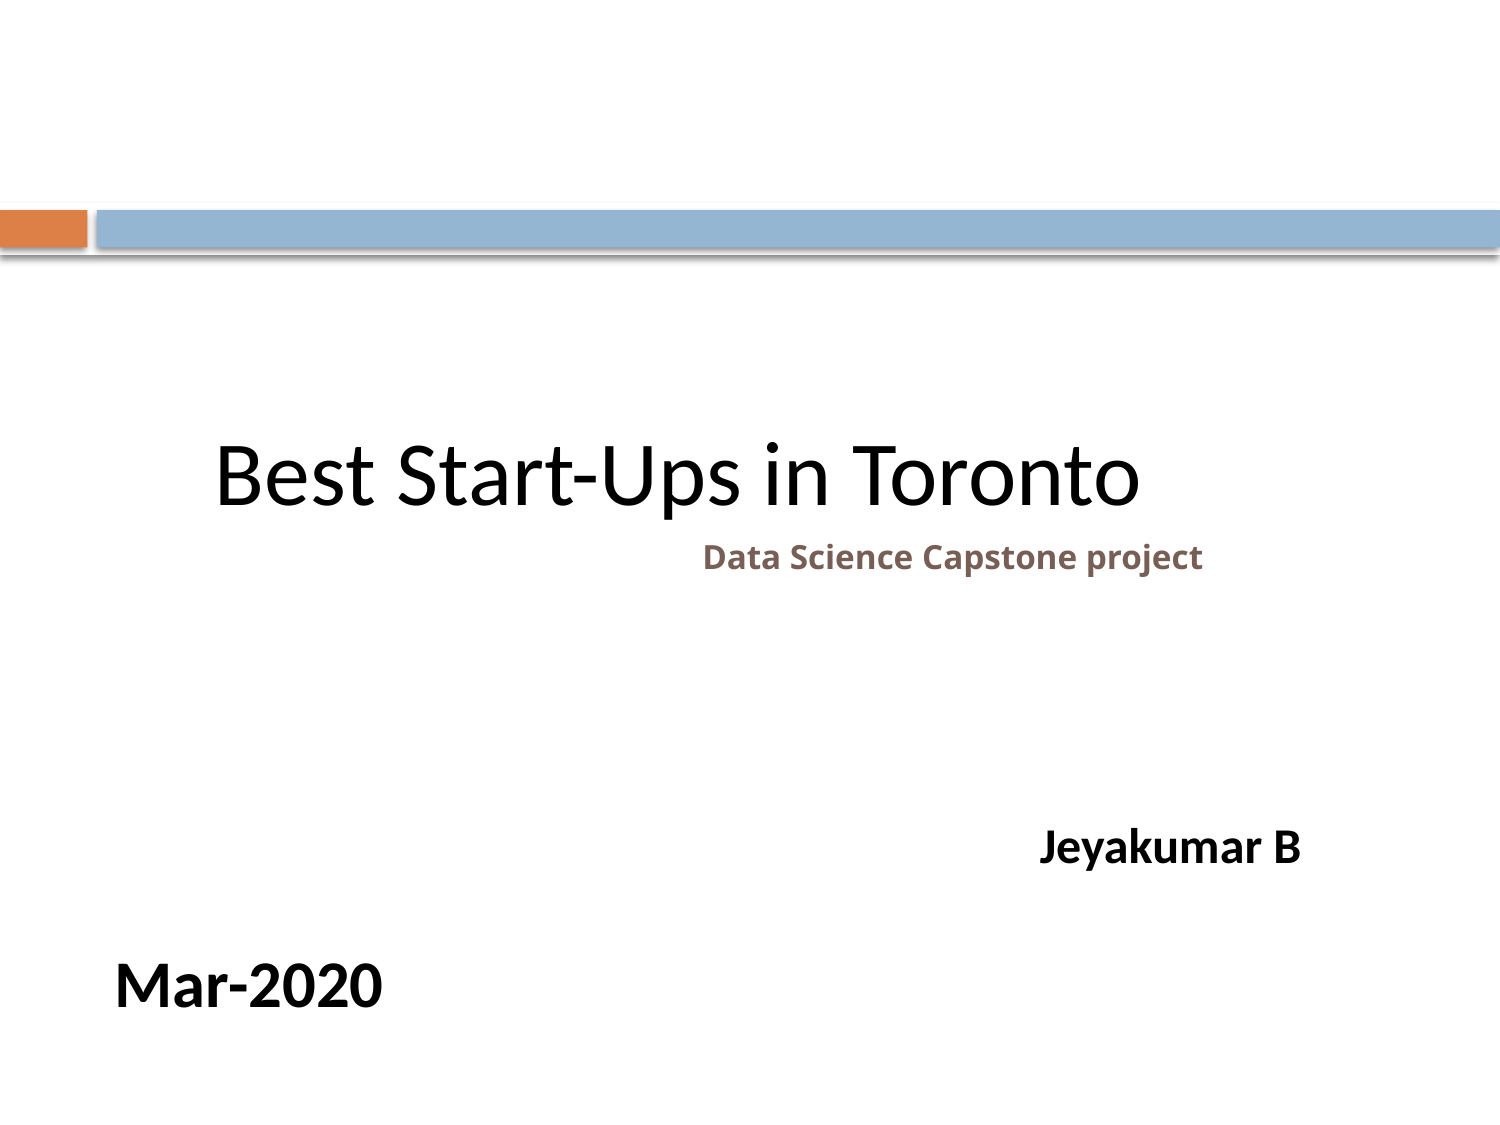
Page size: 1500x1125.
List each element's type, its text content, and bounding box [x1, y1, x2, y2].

title Best Start-Ups in Toronto [200, 387, 1500, 550]
text_box Jeyakumar B [1024, 762, 1463, 925]
text_box Mar-2020 [99, 899, 1438, 1063]
text_box Data Science Capstone project [687, 474, 1300, 638]
